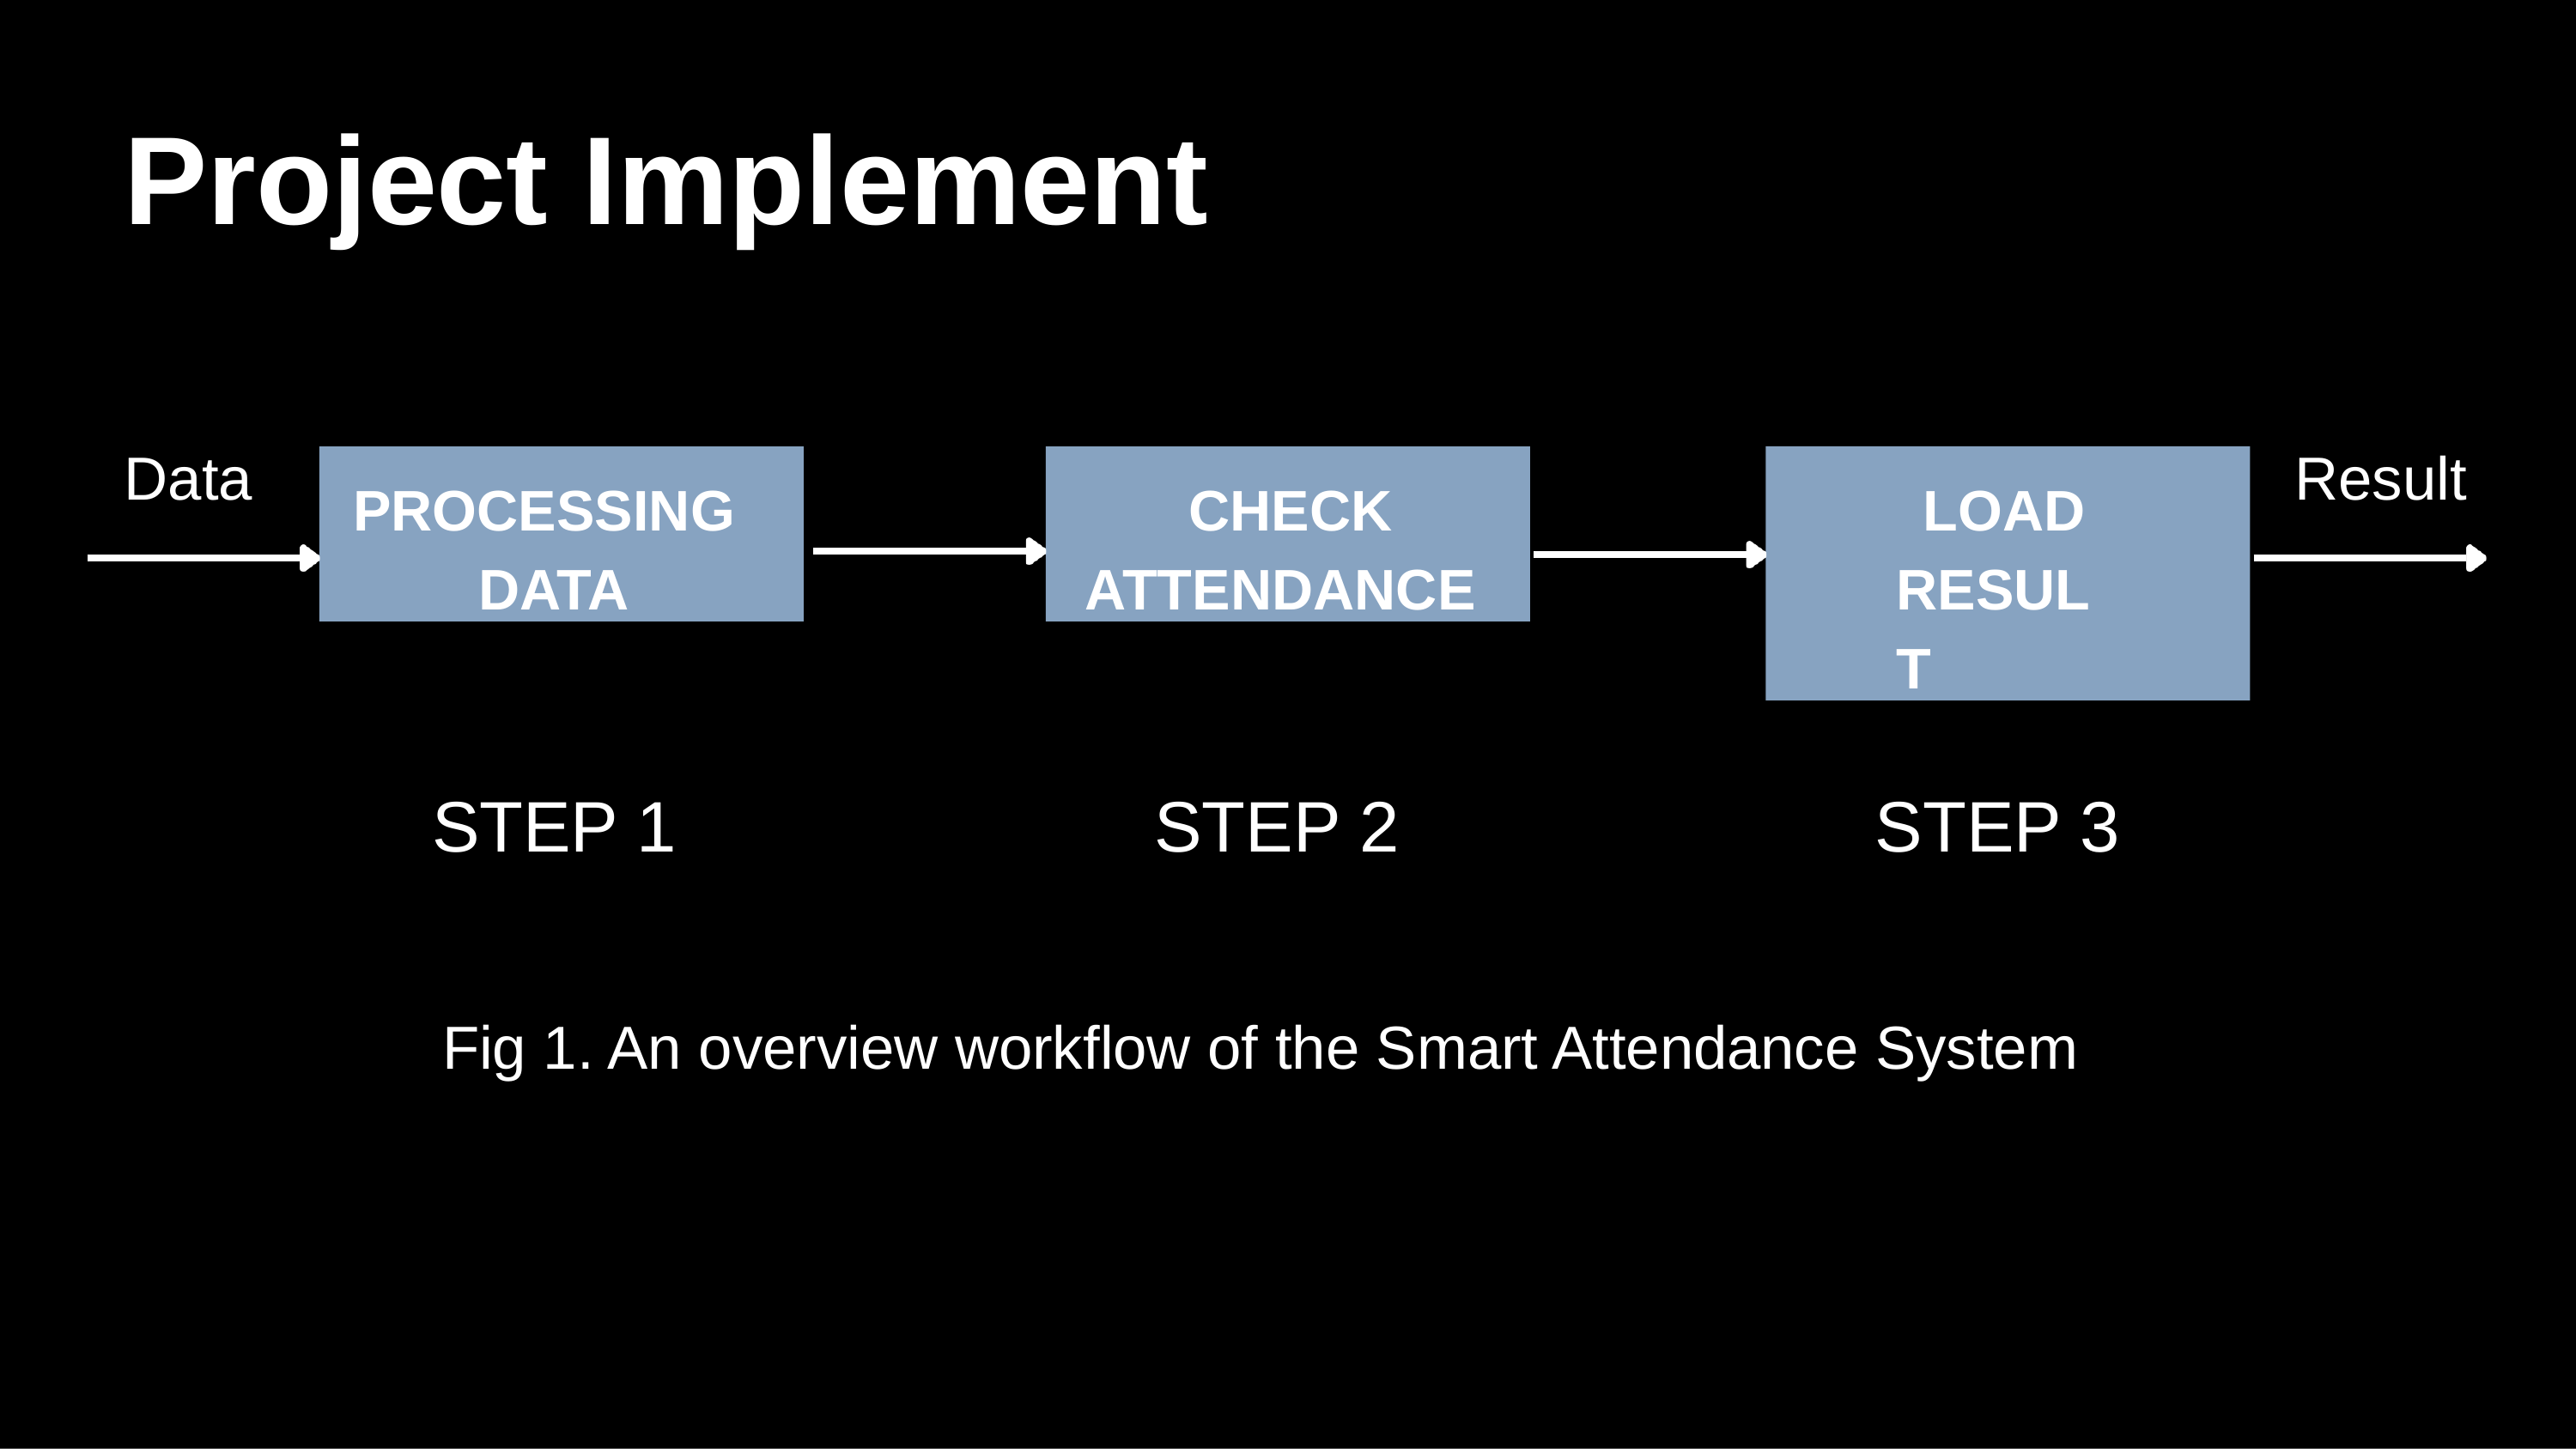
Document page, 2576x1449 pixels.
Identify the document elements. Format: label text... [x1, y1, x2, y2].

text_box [1533, 541, 1767, 568]
title Project Implement [122, 97, 1259, 342]
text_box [2253, 544, 2487, 572]
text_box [813, 537, 1047, 566]
text_box STEP 1 [430, 779, 700, 867]
text_box Data [122, 437, 261, 512]
text_box PROCESSING DATA [319, 446, 804, 621]
text_box Fig 1. An overview workflow of the Smart Attendance System [440, 1006, 2175, 1082]
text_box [87, 544, 320, 572]
text_box STEP 3 [1873, 779, 2143, 867]
text_box CHECK ATTENDANCE [1045, 446, 1530, 621]
text_box STEP 2 [1152, 779, 1422, 867]
text_box Result [2293, 437, 2474, 512]
text_box LOAD RESULT [1765, 446, 2251, 700]
